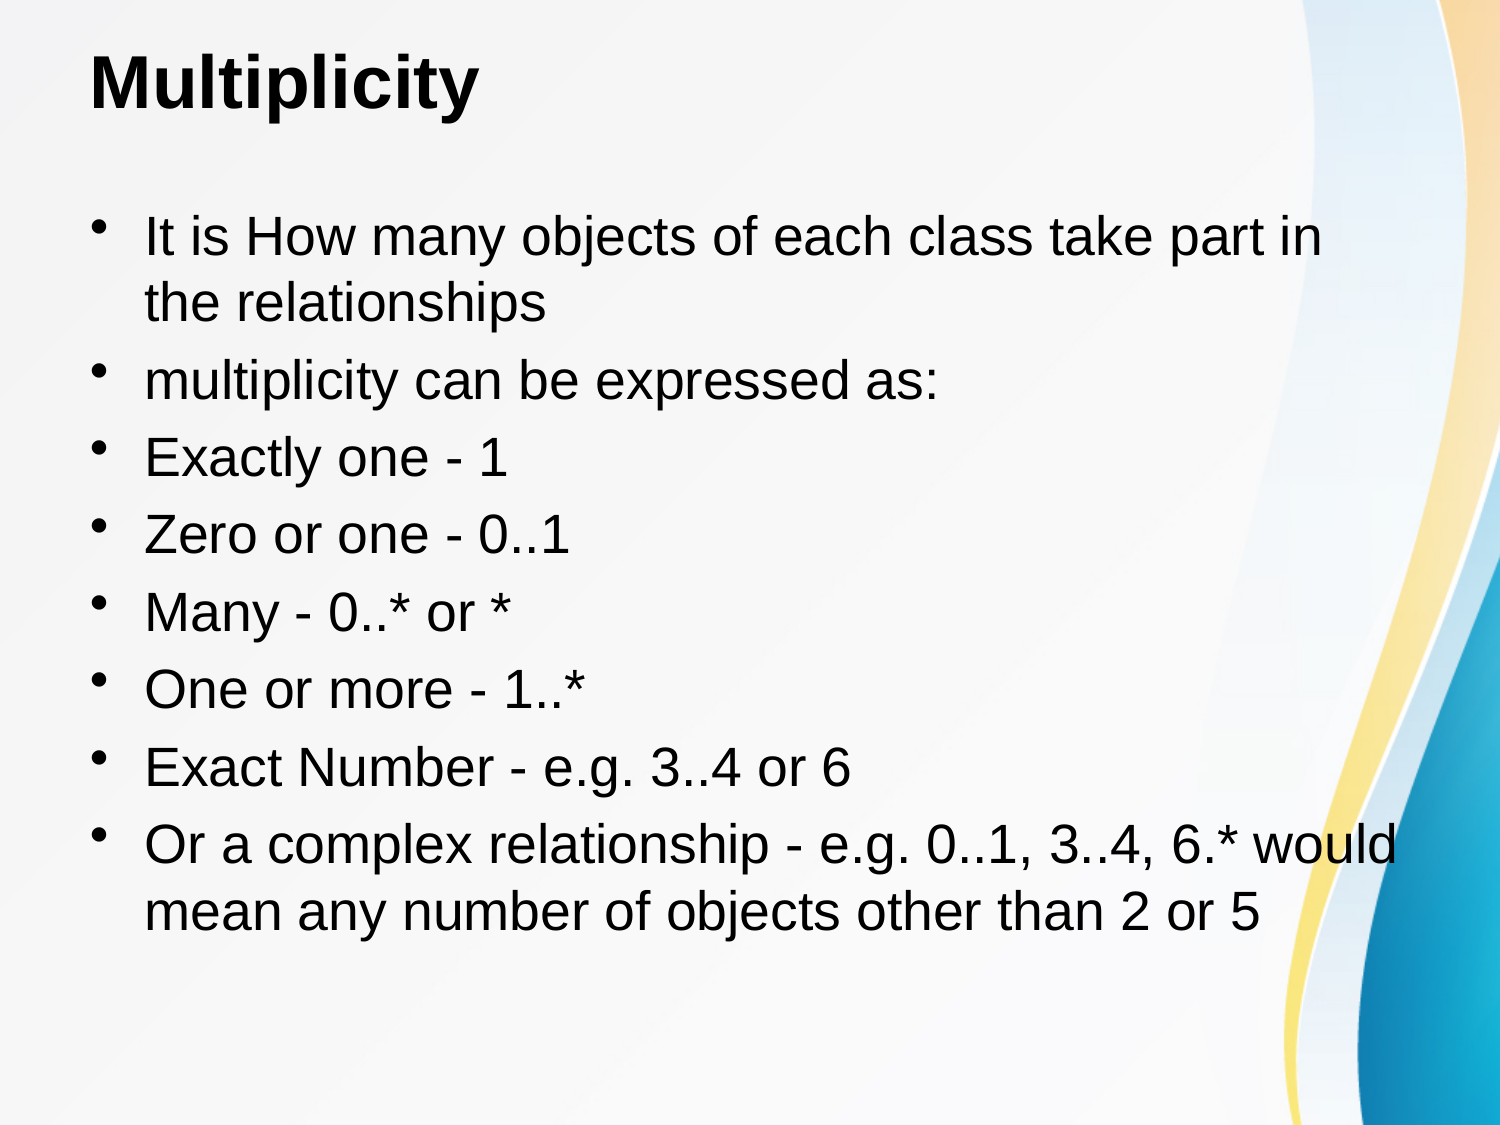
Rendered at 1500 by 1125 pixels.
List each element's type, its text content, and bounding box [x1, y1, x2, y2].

list It is How many objects of each class take part in the relationships multiplicity can be expressed as: Exactly one - 1 Zero or one - 0..1 Many - 0..* or * One or more - 1..* Exact Number - e.g. 3..4 or 6 Or a complex relationship - e.g. 0..1, 3..4, 6.* would mean any number of objects other than 2 or 5 [74, 192, 1426, 1006]
title Multiplicity [74, 30, 1426, 127]
picture [0, 0, 1500, 1125]
